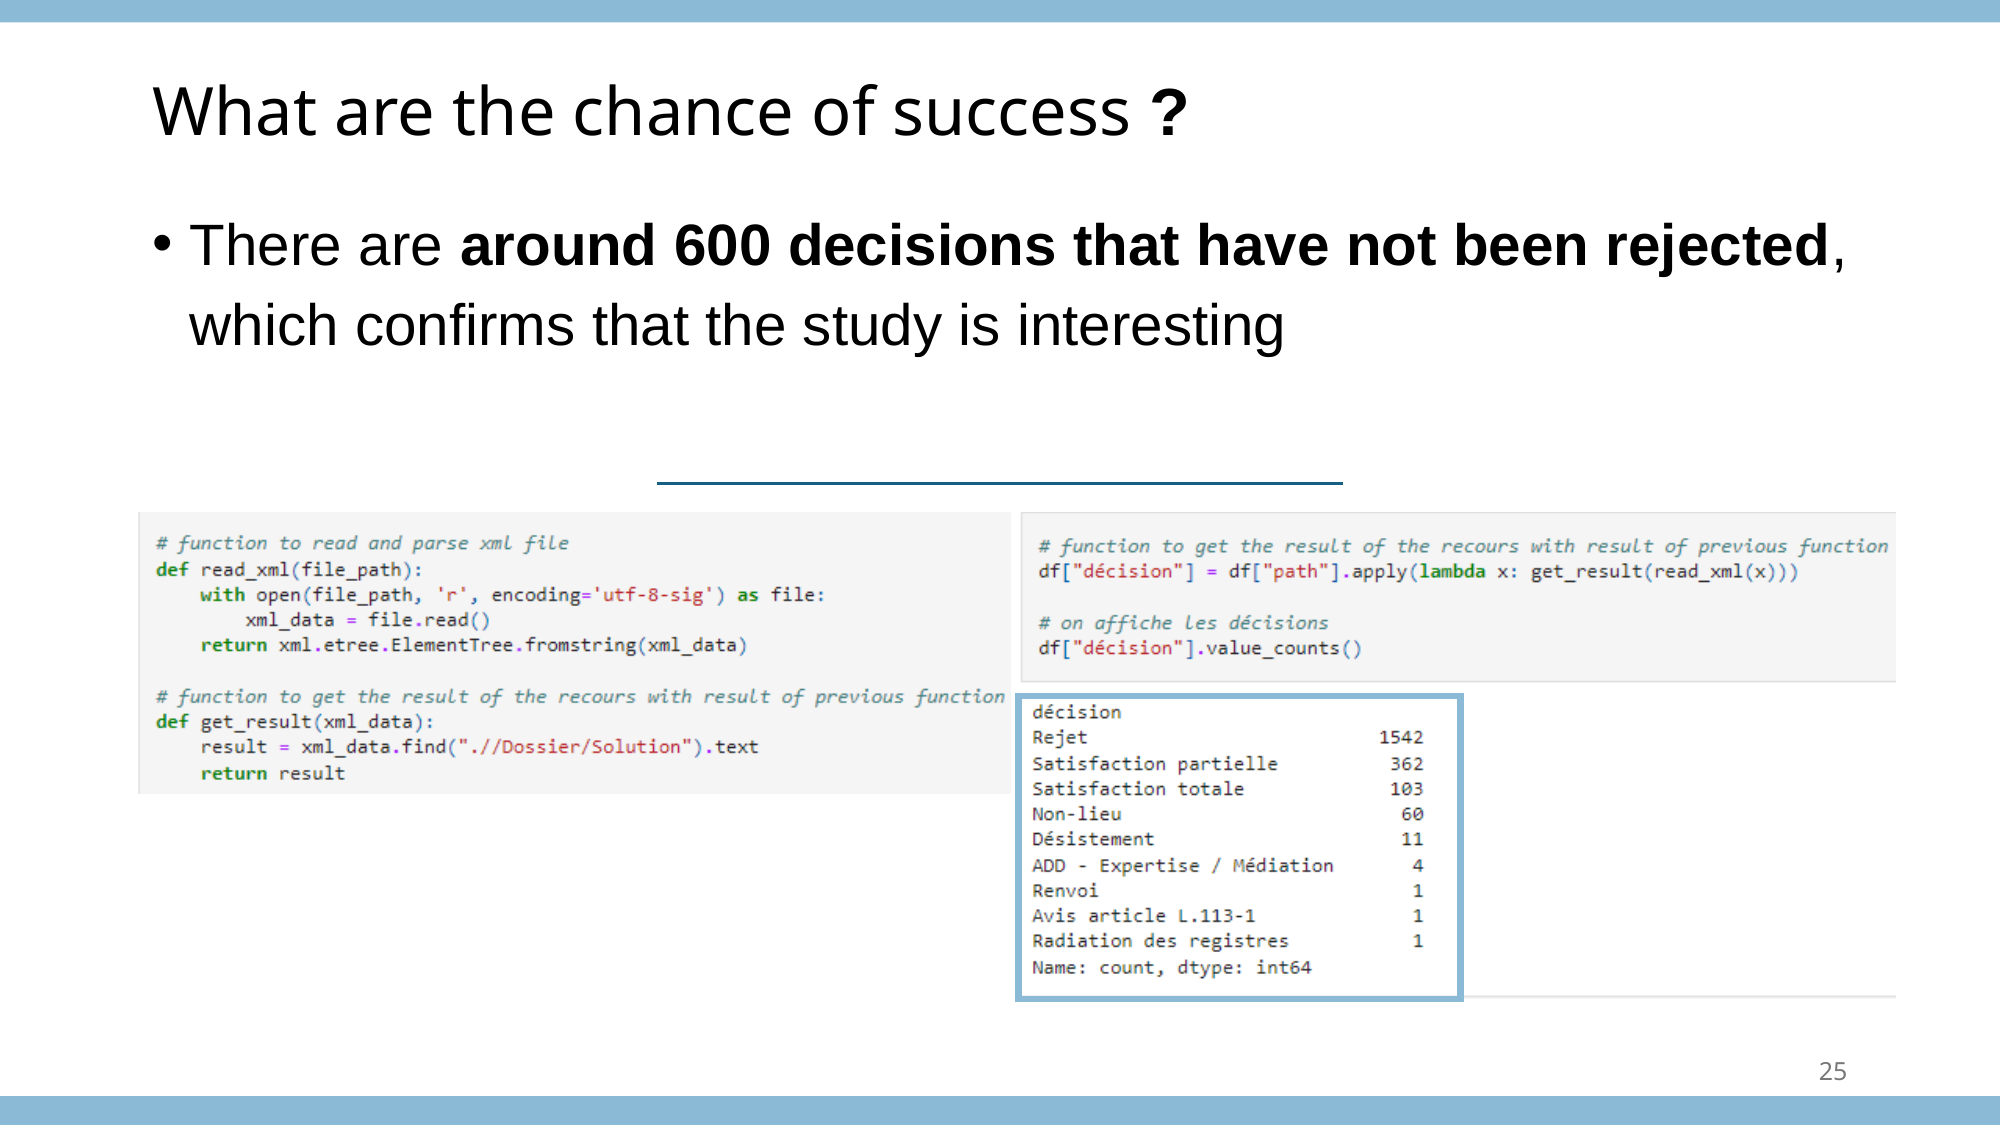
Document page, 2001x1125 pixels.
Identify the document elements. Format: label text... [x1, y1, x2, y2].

picture [1017, 512, 1896, 1000]
picture [136, 512, 1012, 795]
list There are around 600 decisions that have not been rejected, which confirms that the study is interesting [137, 189, 1863, 903]
slide_number 25 [1795, 1041, 1863, 1103]
title What are the chance of success ? [137, 59, 1863, 168]
